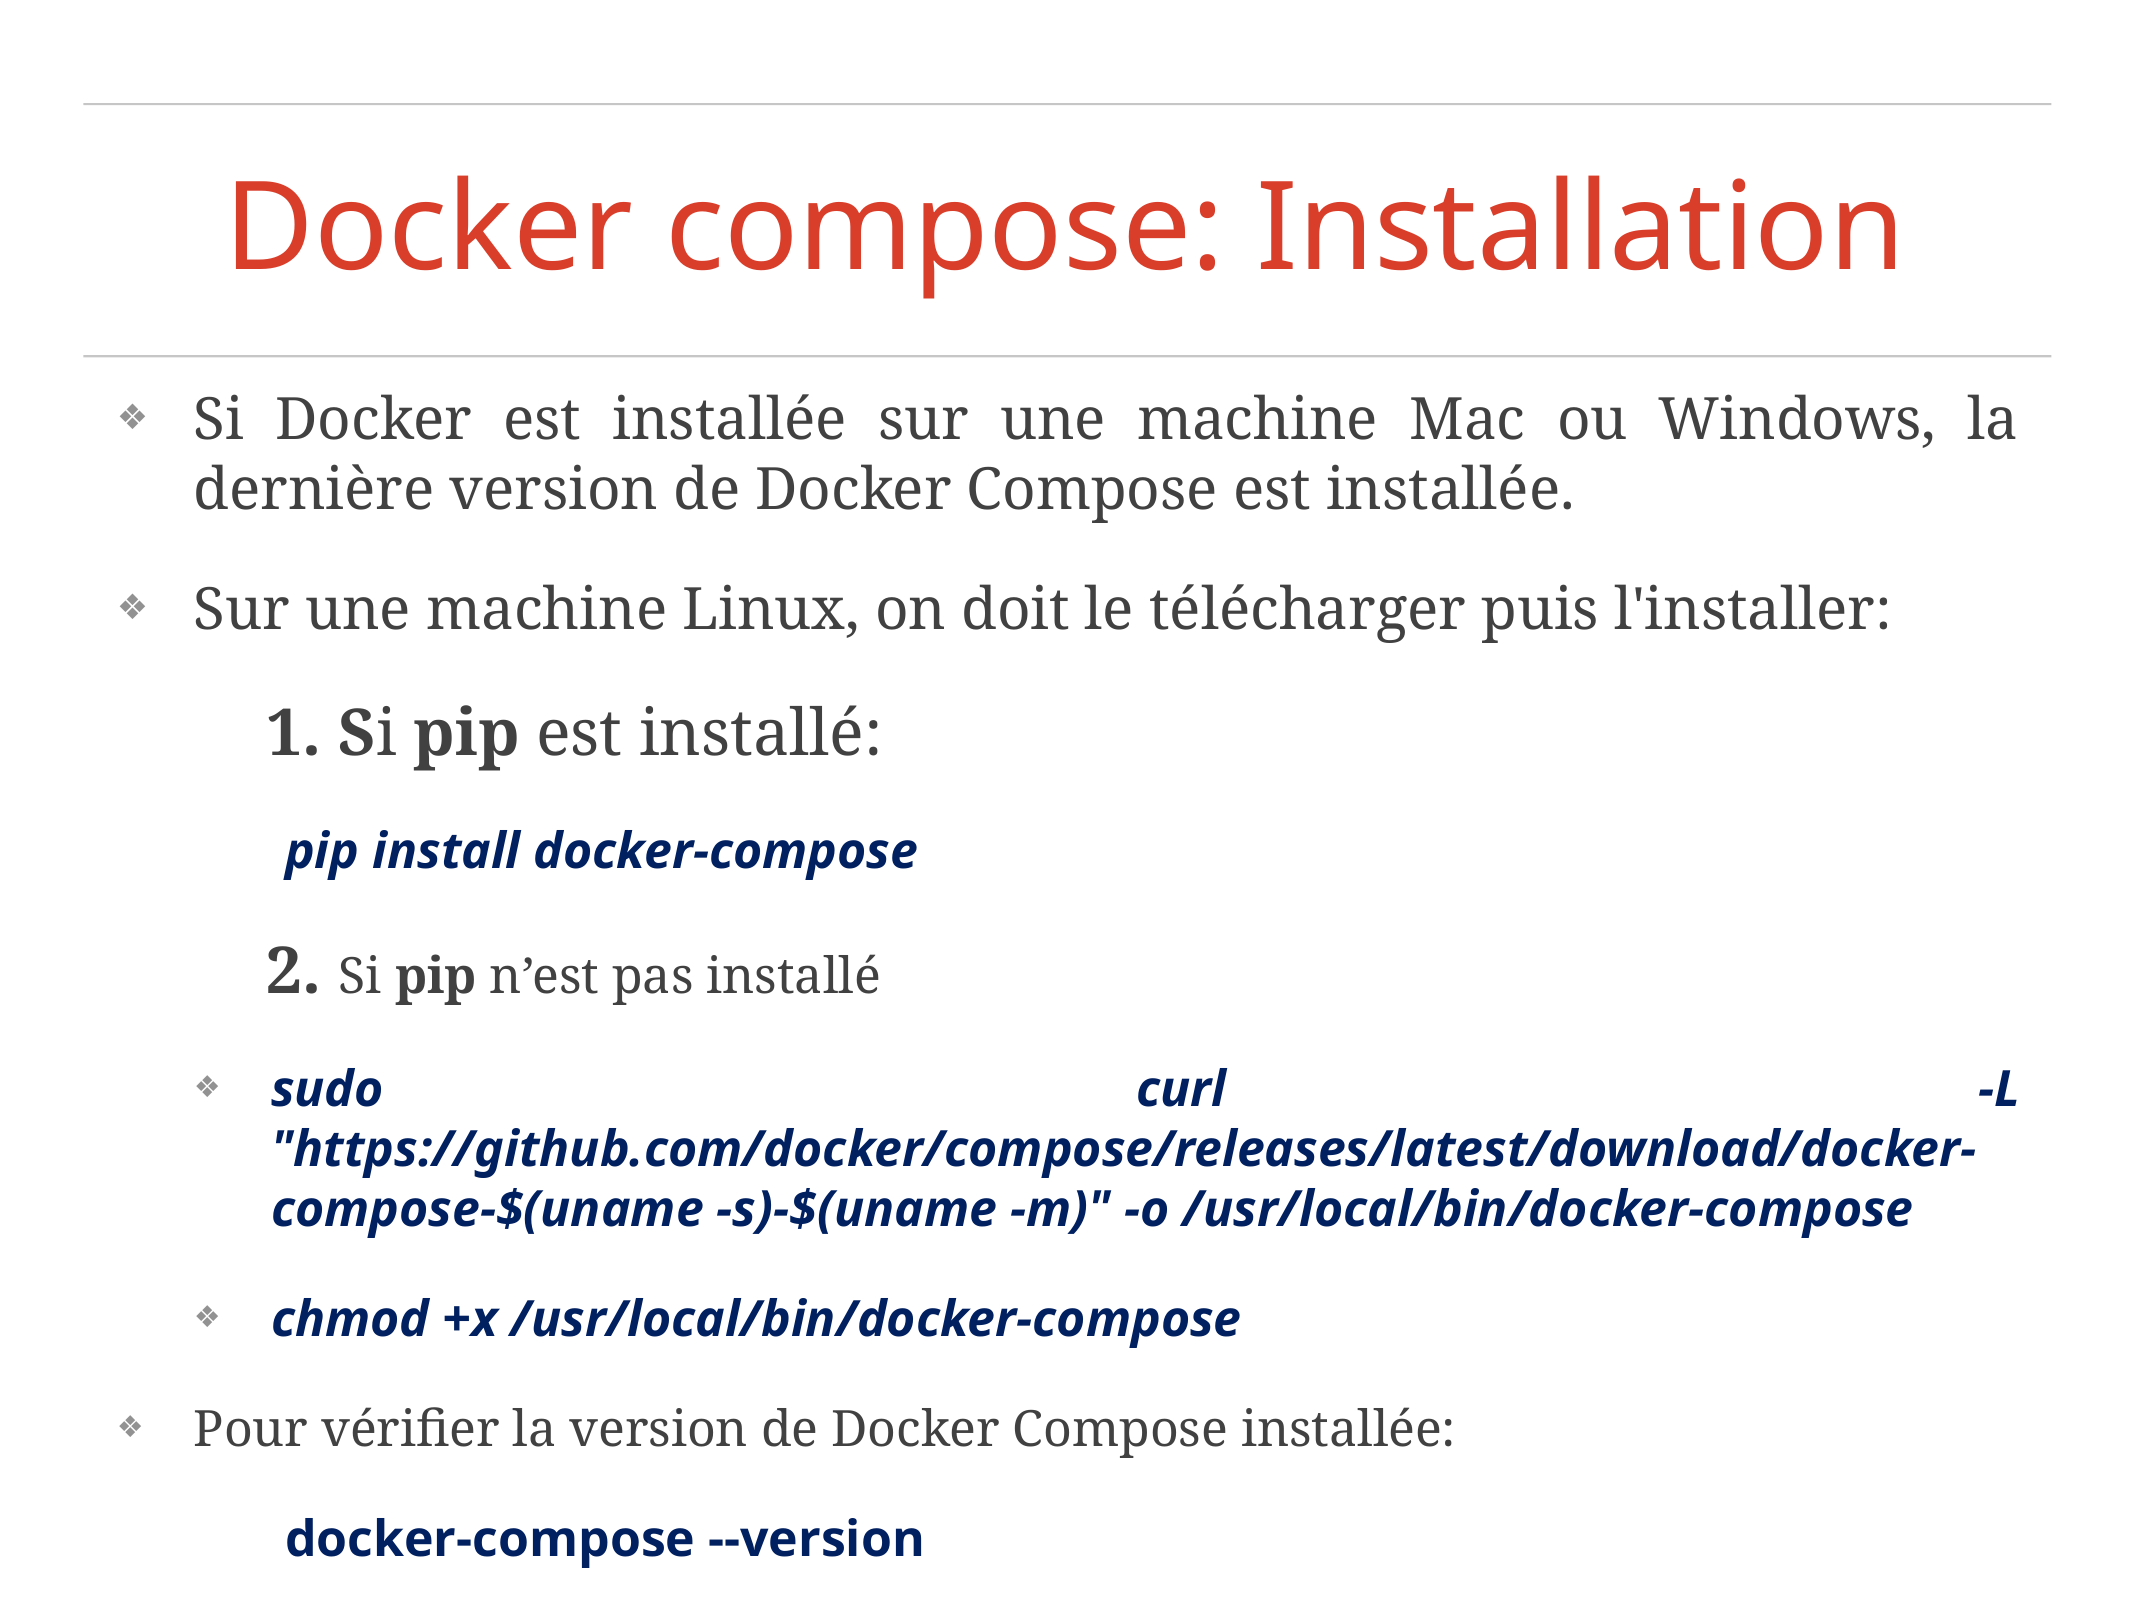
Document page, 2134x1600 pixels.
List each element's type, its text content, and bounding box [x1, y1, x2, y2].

text_box Si Docker est installée sur une machine Mac ou Windows, la dernière version de Docker Compose est installée. Sur une machine Linux, on doit le télécharger puis l'installer: 1. Si pip est installé: pip install docker-compose 2. Si pip n’est pas installé sudo curl -L "https://github.com/docker/compose/releases/latest/download/docker-compose-$(uname -s)-$(uname -m)" -o /usr/local/bin/docker-compose chmod +x /usr/local/bin/docker-compose Pour vérifier la version de Docker Compose installée: docker-compose --version [102, 373, 2035, 1600]
text_box Docker compose: Installation [162, 139, 1969, 302]
